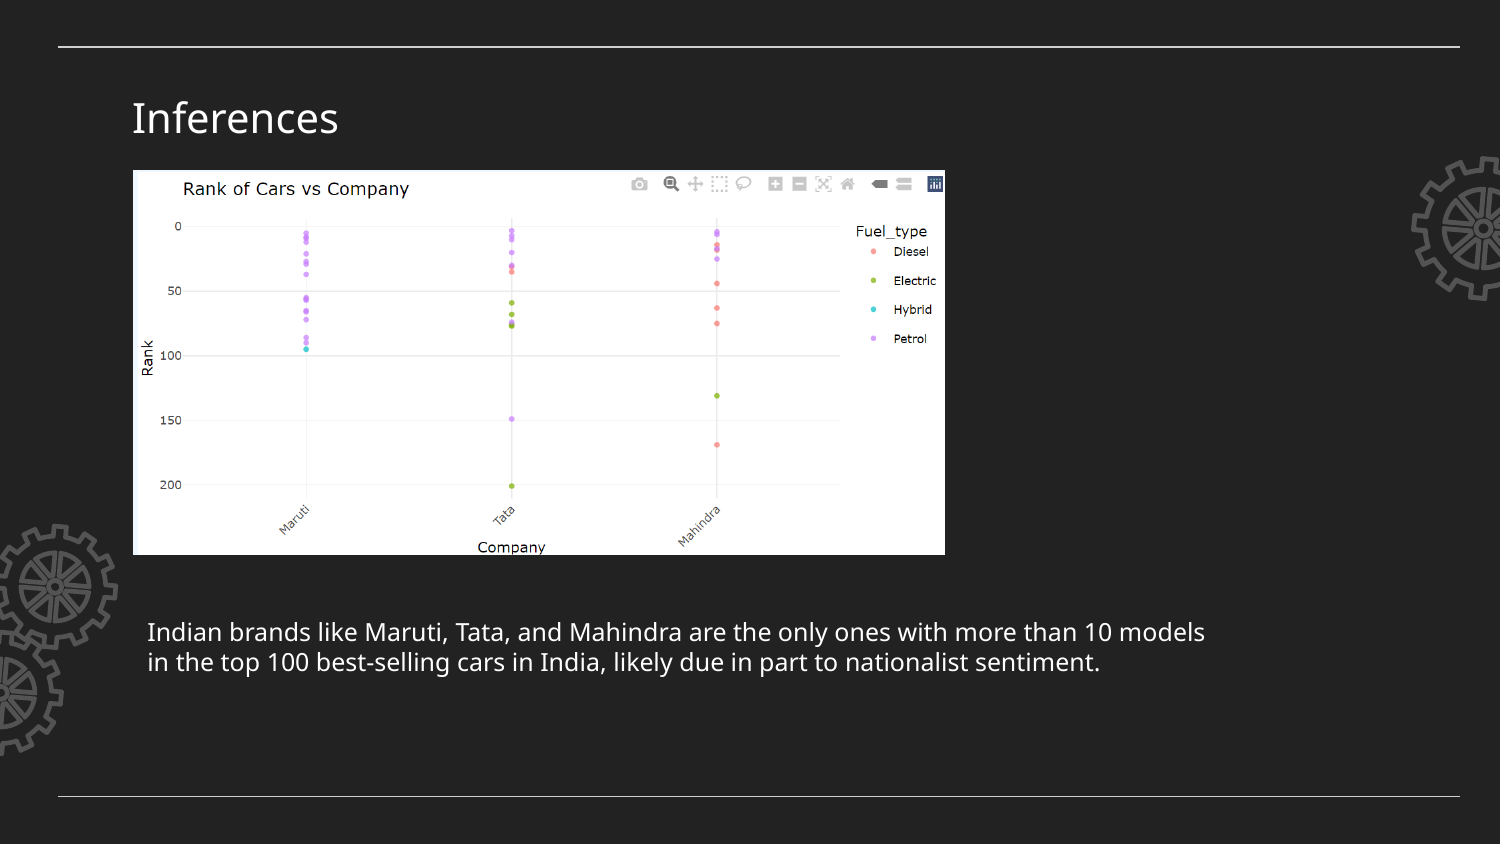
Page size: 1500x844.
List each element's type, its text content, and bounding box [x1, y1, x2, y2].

picture [133, 170, 945, 555]
text_box Indian brands like Maruti, Tata, and Mahindra are the only ones with more than 10 models in the top 100 best-selling cars in India, likely due in part to nationalist sentiment. [132, 601, 1241, 696]
title Inferences [116, 76, 1382, 171]
